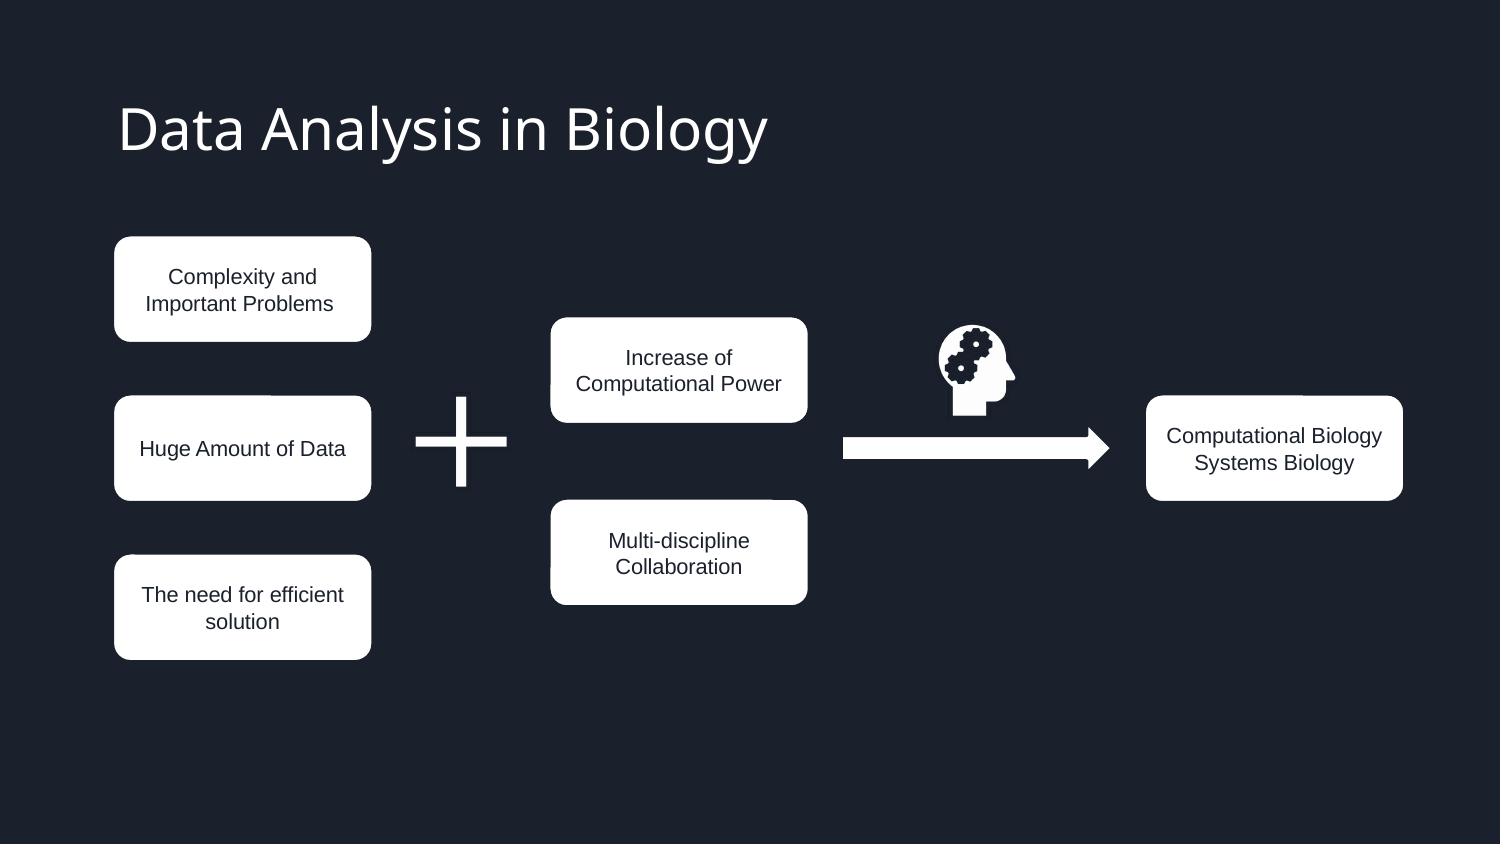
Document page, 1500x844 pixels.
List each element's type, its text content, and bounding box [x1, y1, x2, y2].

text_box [111, 234, 1406, 663]
title Data Analysis in Biology [102, 76, 1416, 235]
